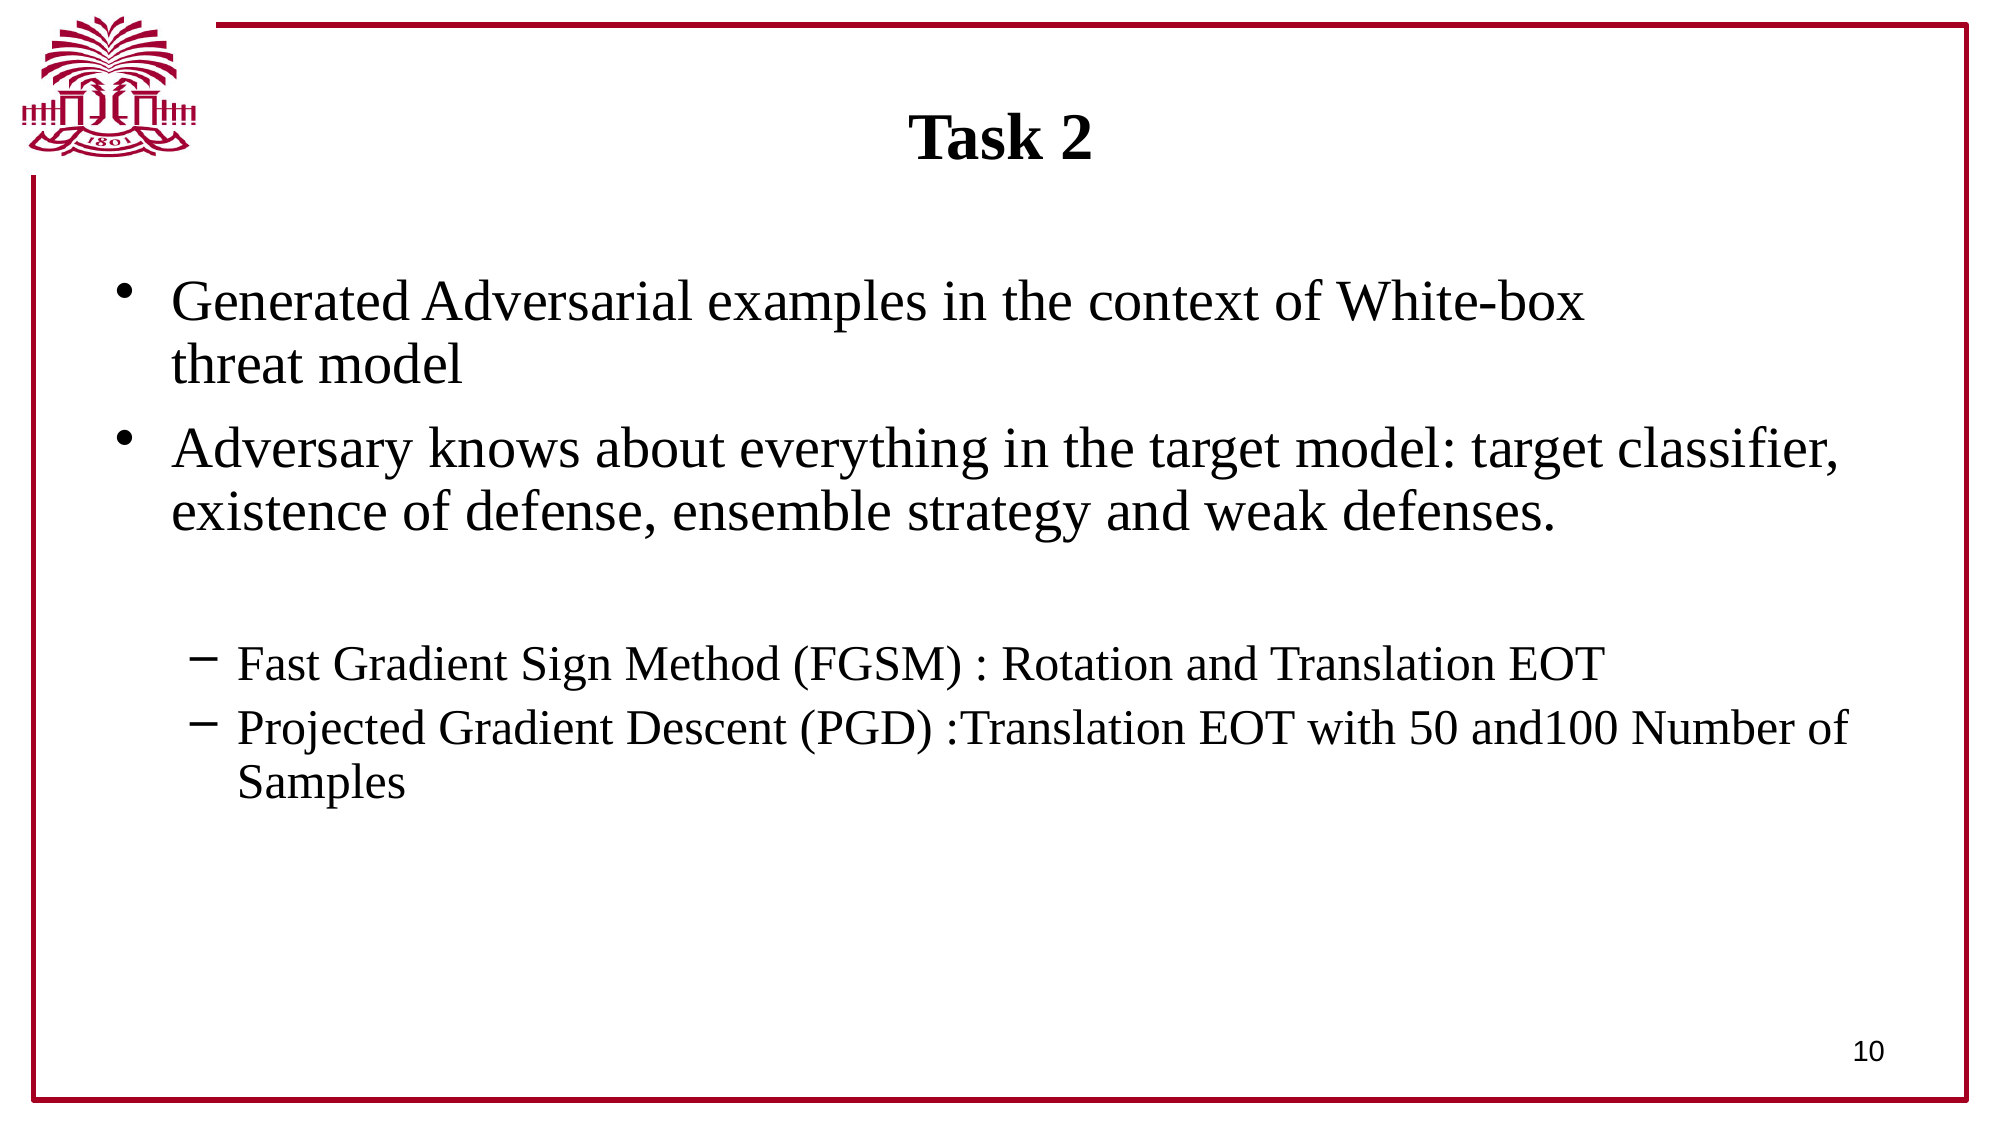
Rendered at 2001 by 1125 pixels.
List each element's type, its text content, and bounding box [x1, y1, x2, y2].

slide_number 10 [1433, 1024, 1901, 1103]
list Generated Adversarial examples in the context of White-box threat model Adversary knows about everything in the target model: target classifier, existence of defense, ensemble strategy and weak defenses. Fast Gradient Sign Method (FGSM) : Rotation and Translation EOT Projected Gradient Descent (PGD) :Translation EOT with 50 and100 Number of Samples [99, 262, 1900, 1005]
picture [0, 0, 216, 175]
title Task 2 [226, 50, 1777, 217]
